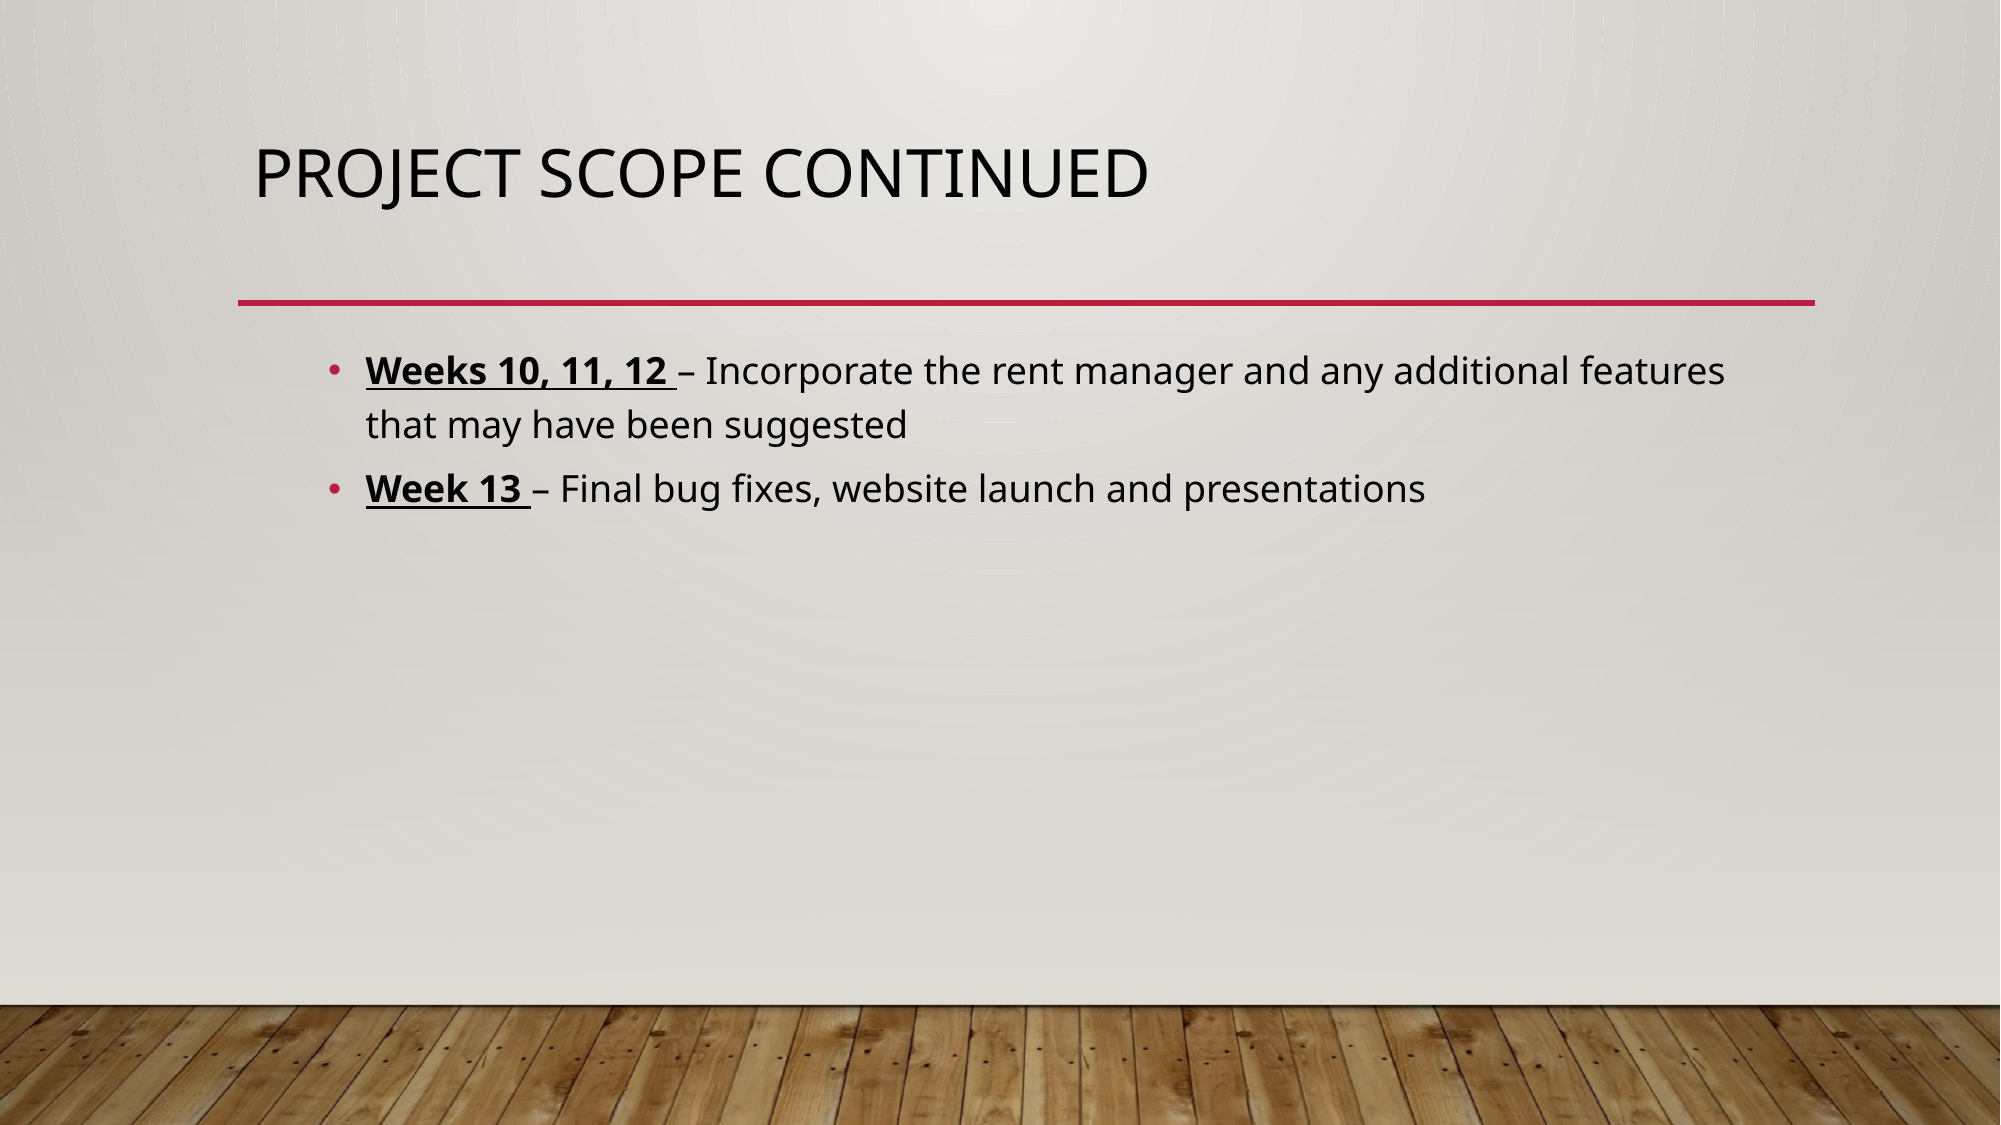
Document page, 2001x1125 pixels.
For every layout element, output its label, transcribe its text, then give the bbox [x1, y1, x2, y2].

picture [0, 1005, 2000, 1125]
list Weeks 10, 11, 12 – Incorporate the rent manager and any additional features that may have been suggested Week 13 – Final bug fixes, website launch and presentations [238, 330, 1814, 897]
title Project Scope Continued [238, 131, 1814, 305]
